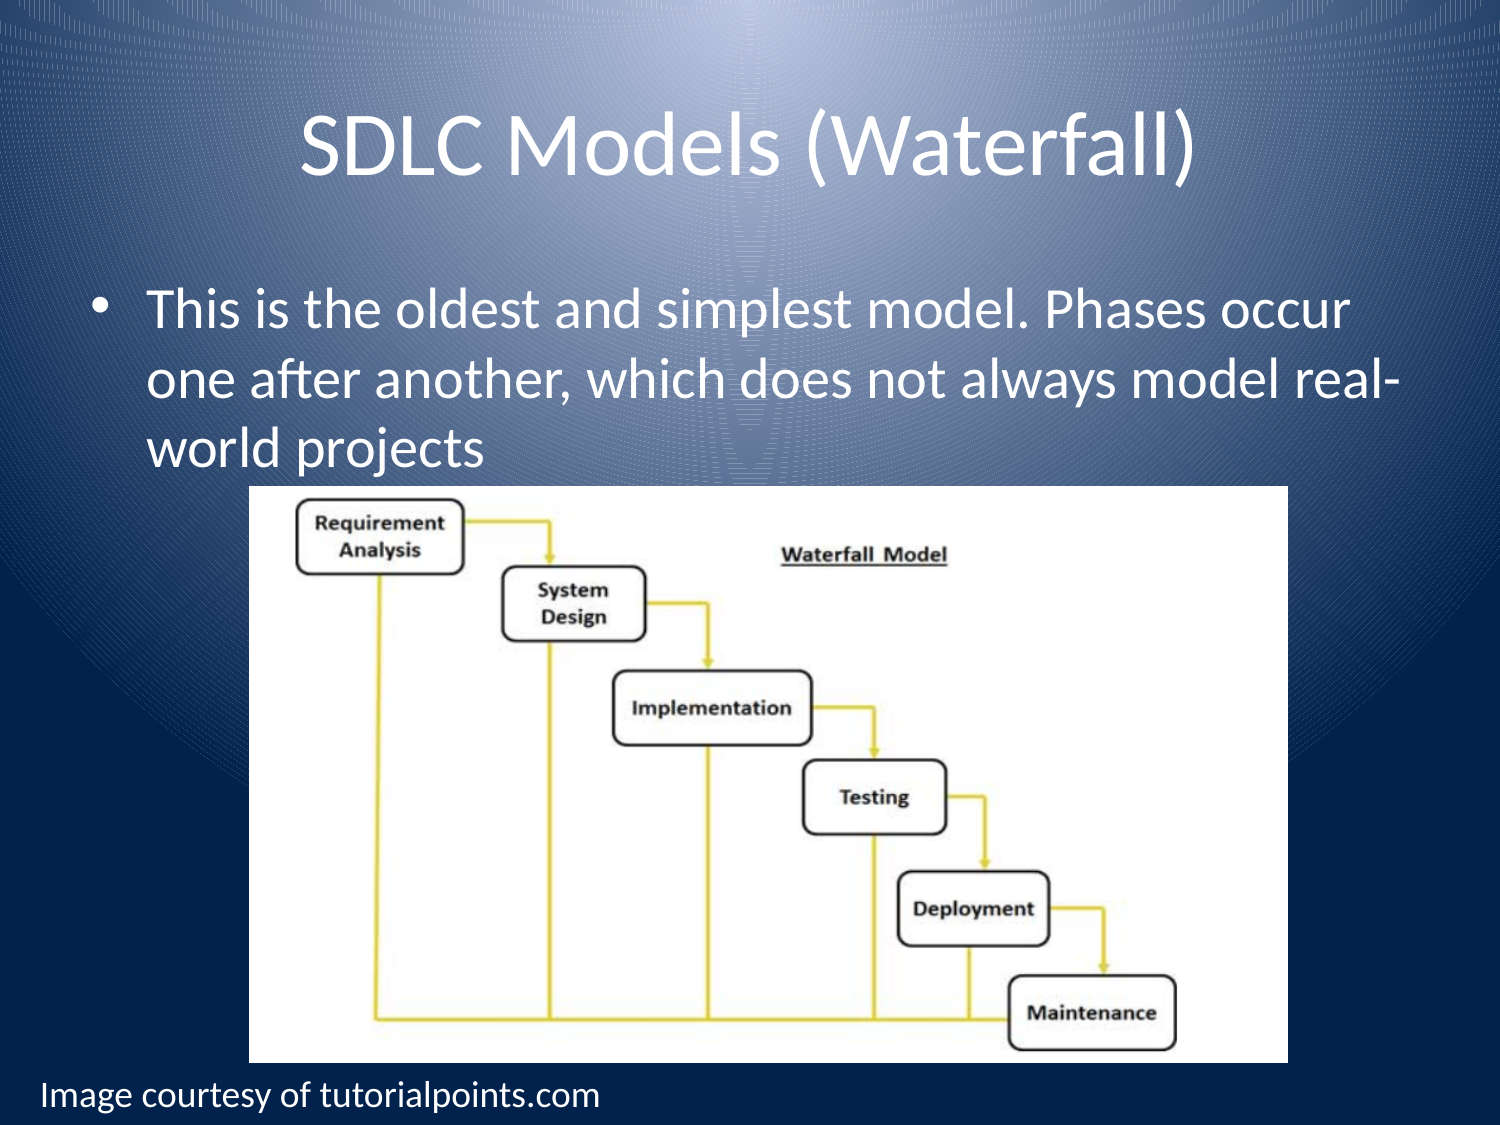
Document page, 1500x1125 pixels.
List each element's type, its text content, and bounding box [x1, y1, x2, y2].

text_box Image courtesy of tutorialpoints.com [24, 1062, 663, 1123]
title SDLC Models (Waterfall) [75, 45, 1425, 233]
list This is the oldest and simplest model. Phases occur one after another, which does not always model real-world projects [75, 262, 1425, 500]
picture [249, 486, 1288, 1063]
